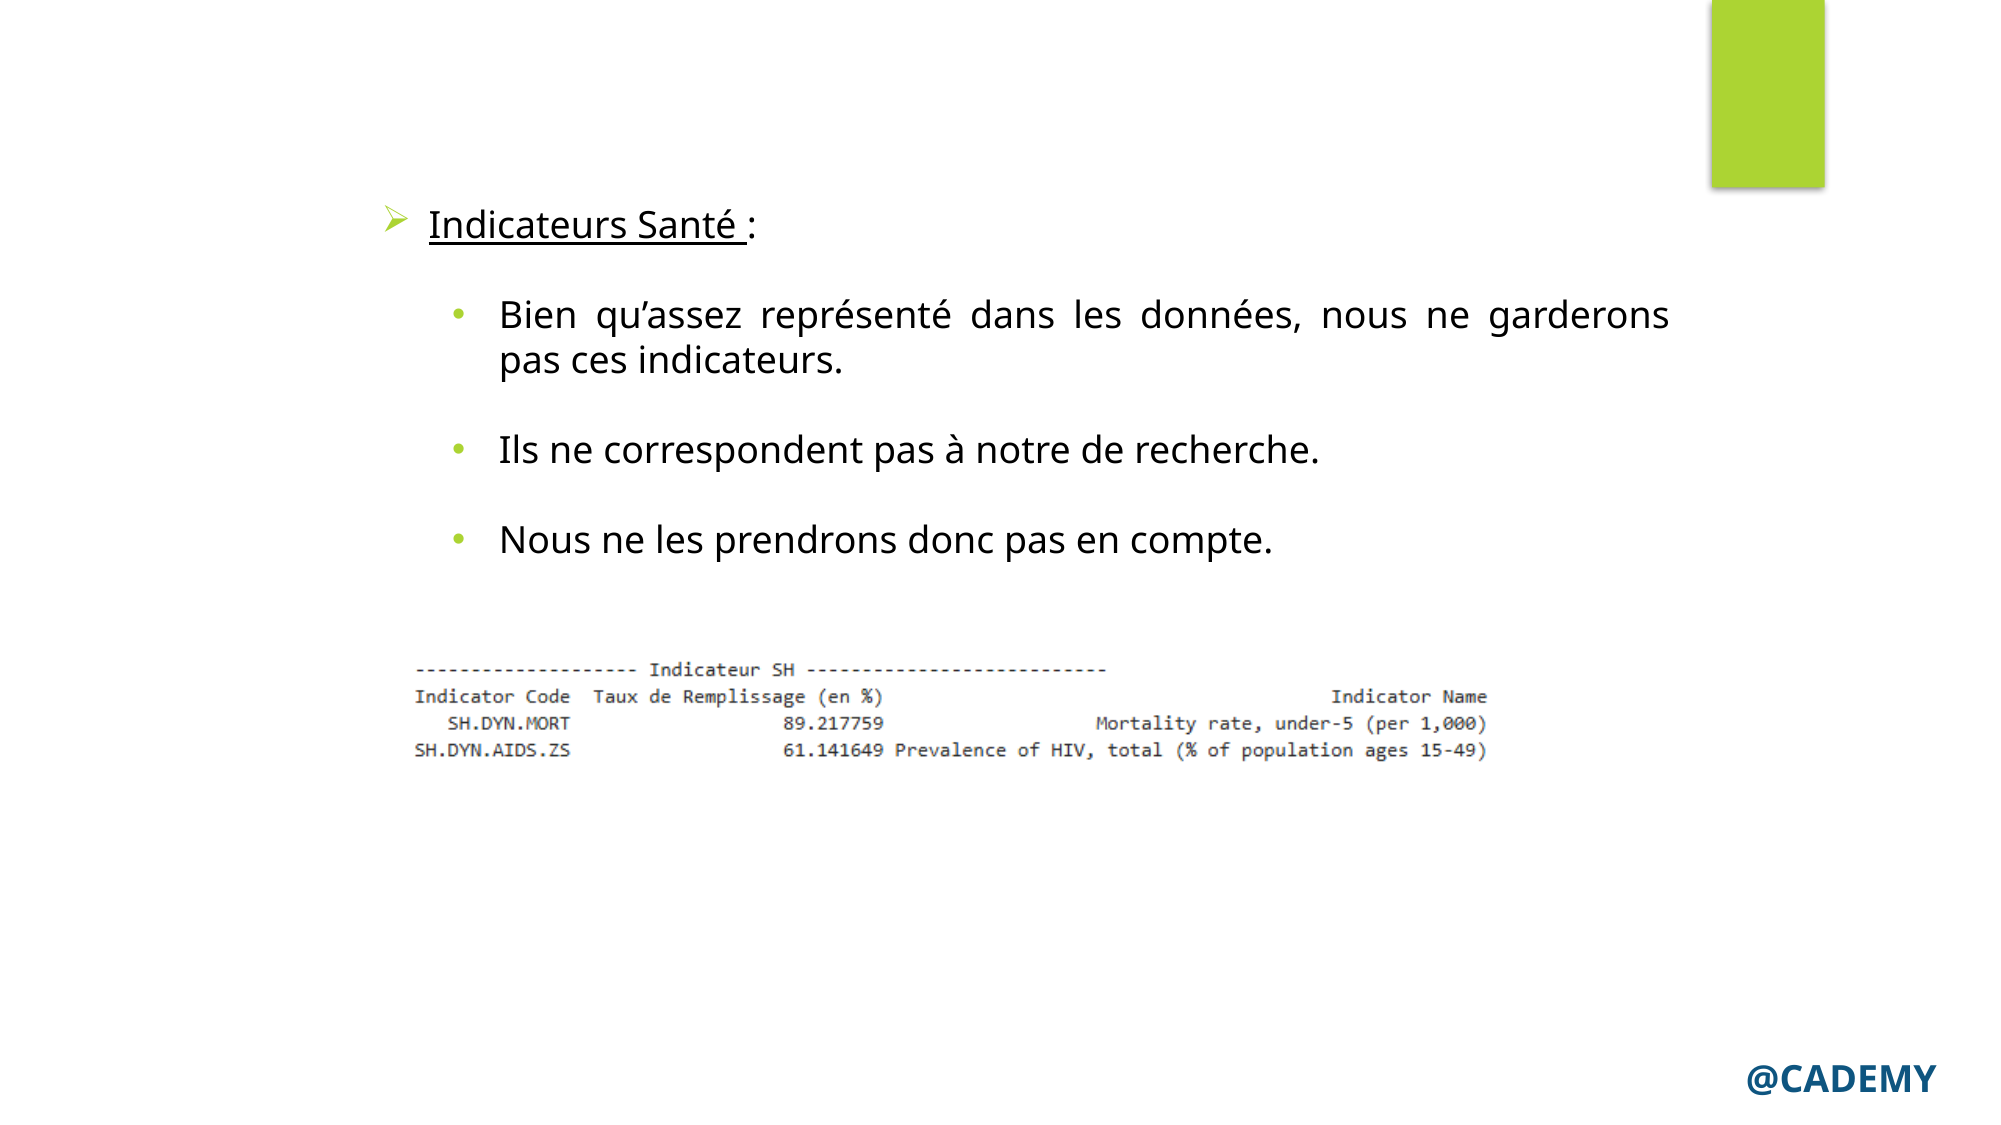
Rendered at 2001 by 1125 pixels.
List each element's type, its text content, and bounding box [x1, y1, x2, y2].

text_box @CADEMY [1731, 1047, 2000, 1107]
picture [408, 658, 1495, 774]
text_box Indicateurs Santé : Bien qu’assez représenté dans les données, nous ne garderons pas ces indicateurs. Ils ne correspondent pas à notre de recherche. Nous ne les prendrons donc pas en compte. [366, 194, 1686, 569]
